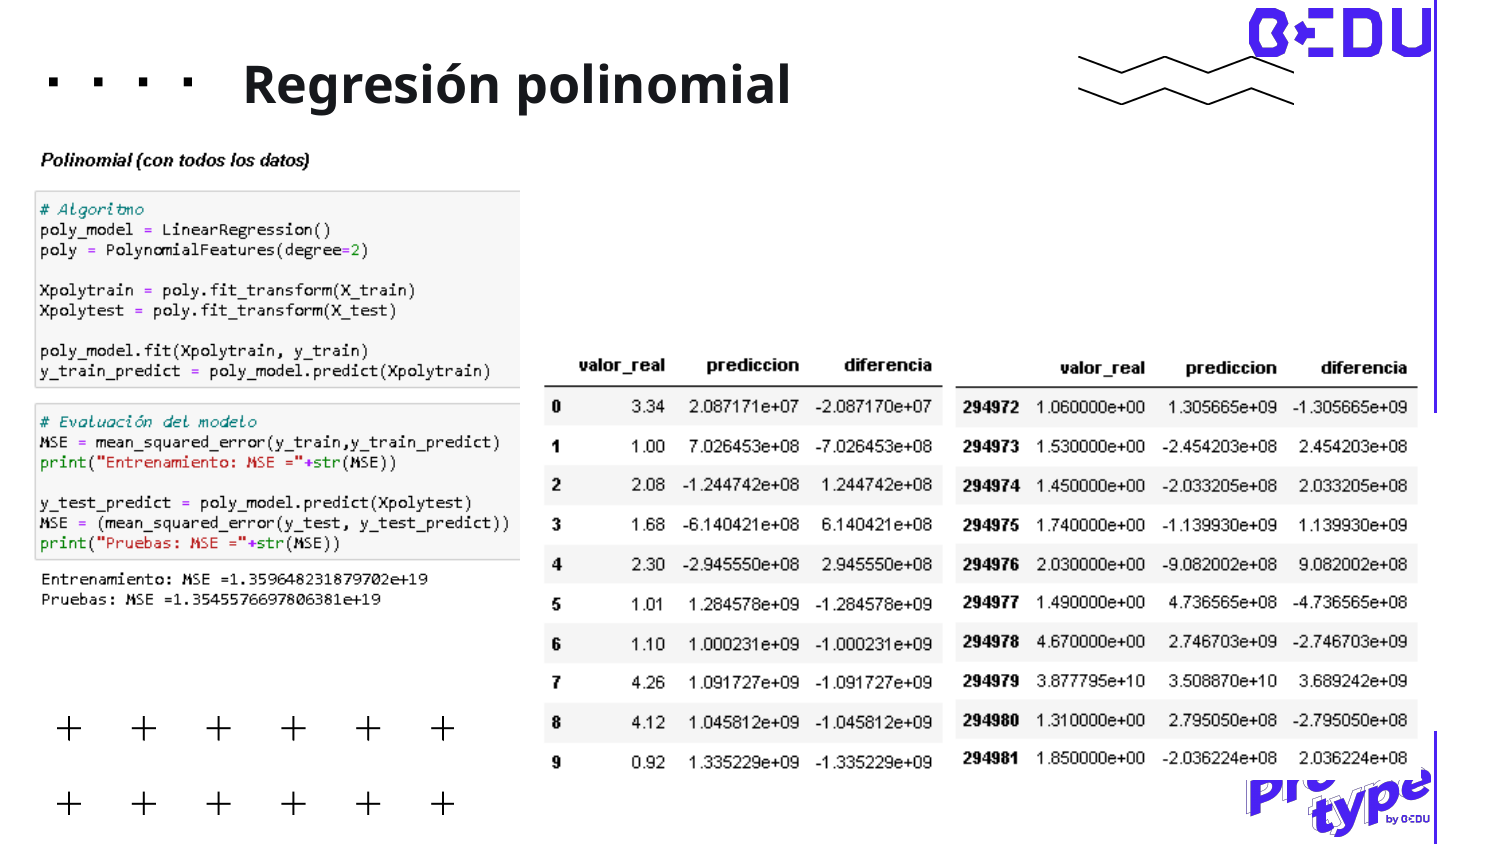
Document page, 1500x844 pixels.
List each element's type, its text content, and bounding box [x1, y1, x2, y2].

picture [49, 75, 192, 89]
text_box Regresión polinomial [227, 44, 1143, 121]
picture [24, 145, 521, 621]
picture [1078, 8, 1431, 105]
picture [56, 716, 454, 816]
picture [535, 341, 1431, 837]
